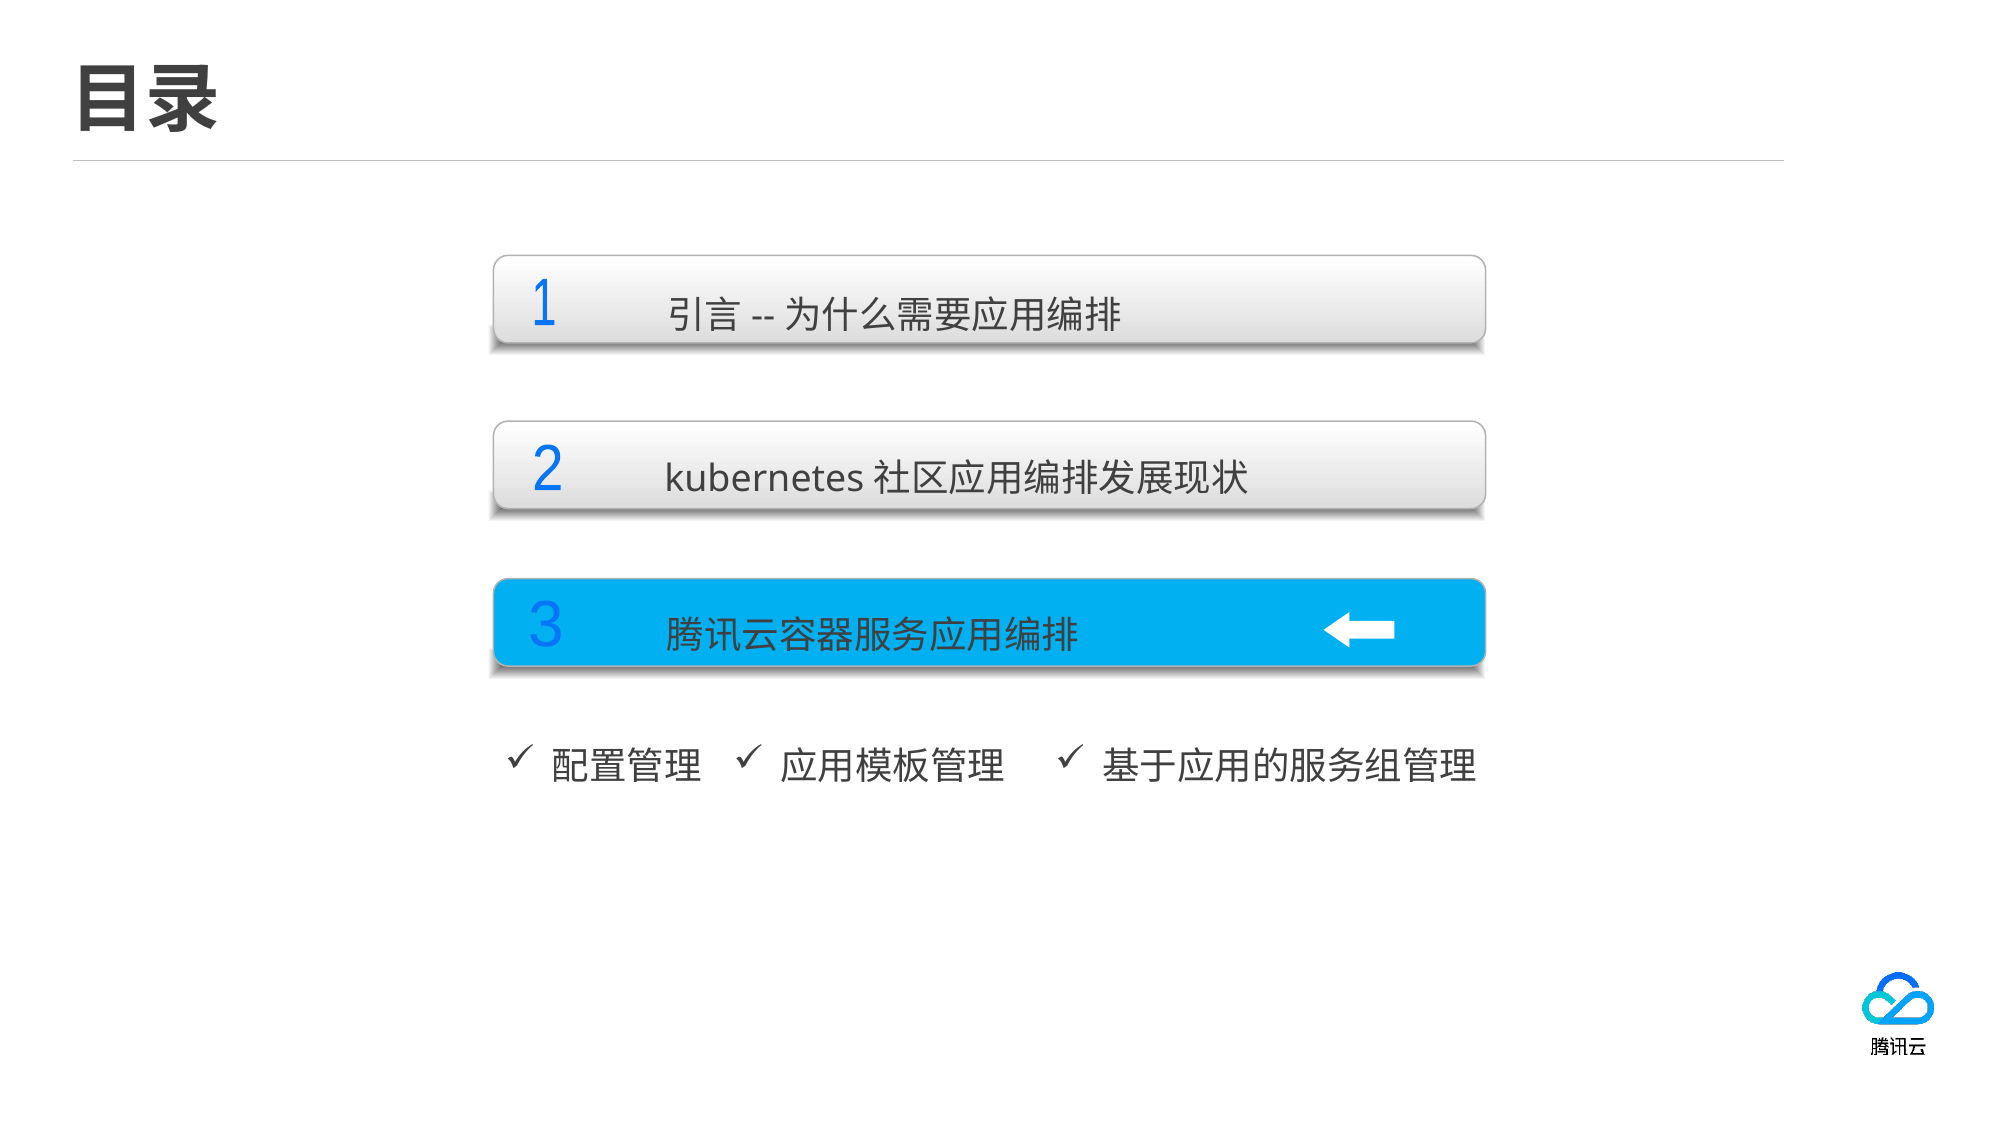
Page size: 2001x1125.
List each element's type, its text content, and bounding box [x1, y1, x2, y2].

title 目录 [55, 51, 1785, 152]
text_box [487, 255, 1513, 796]
picture [1862, 972, 1934, 1055]
